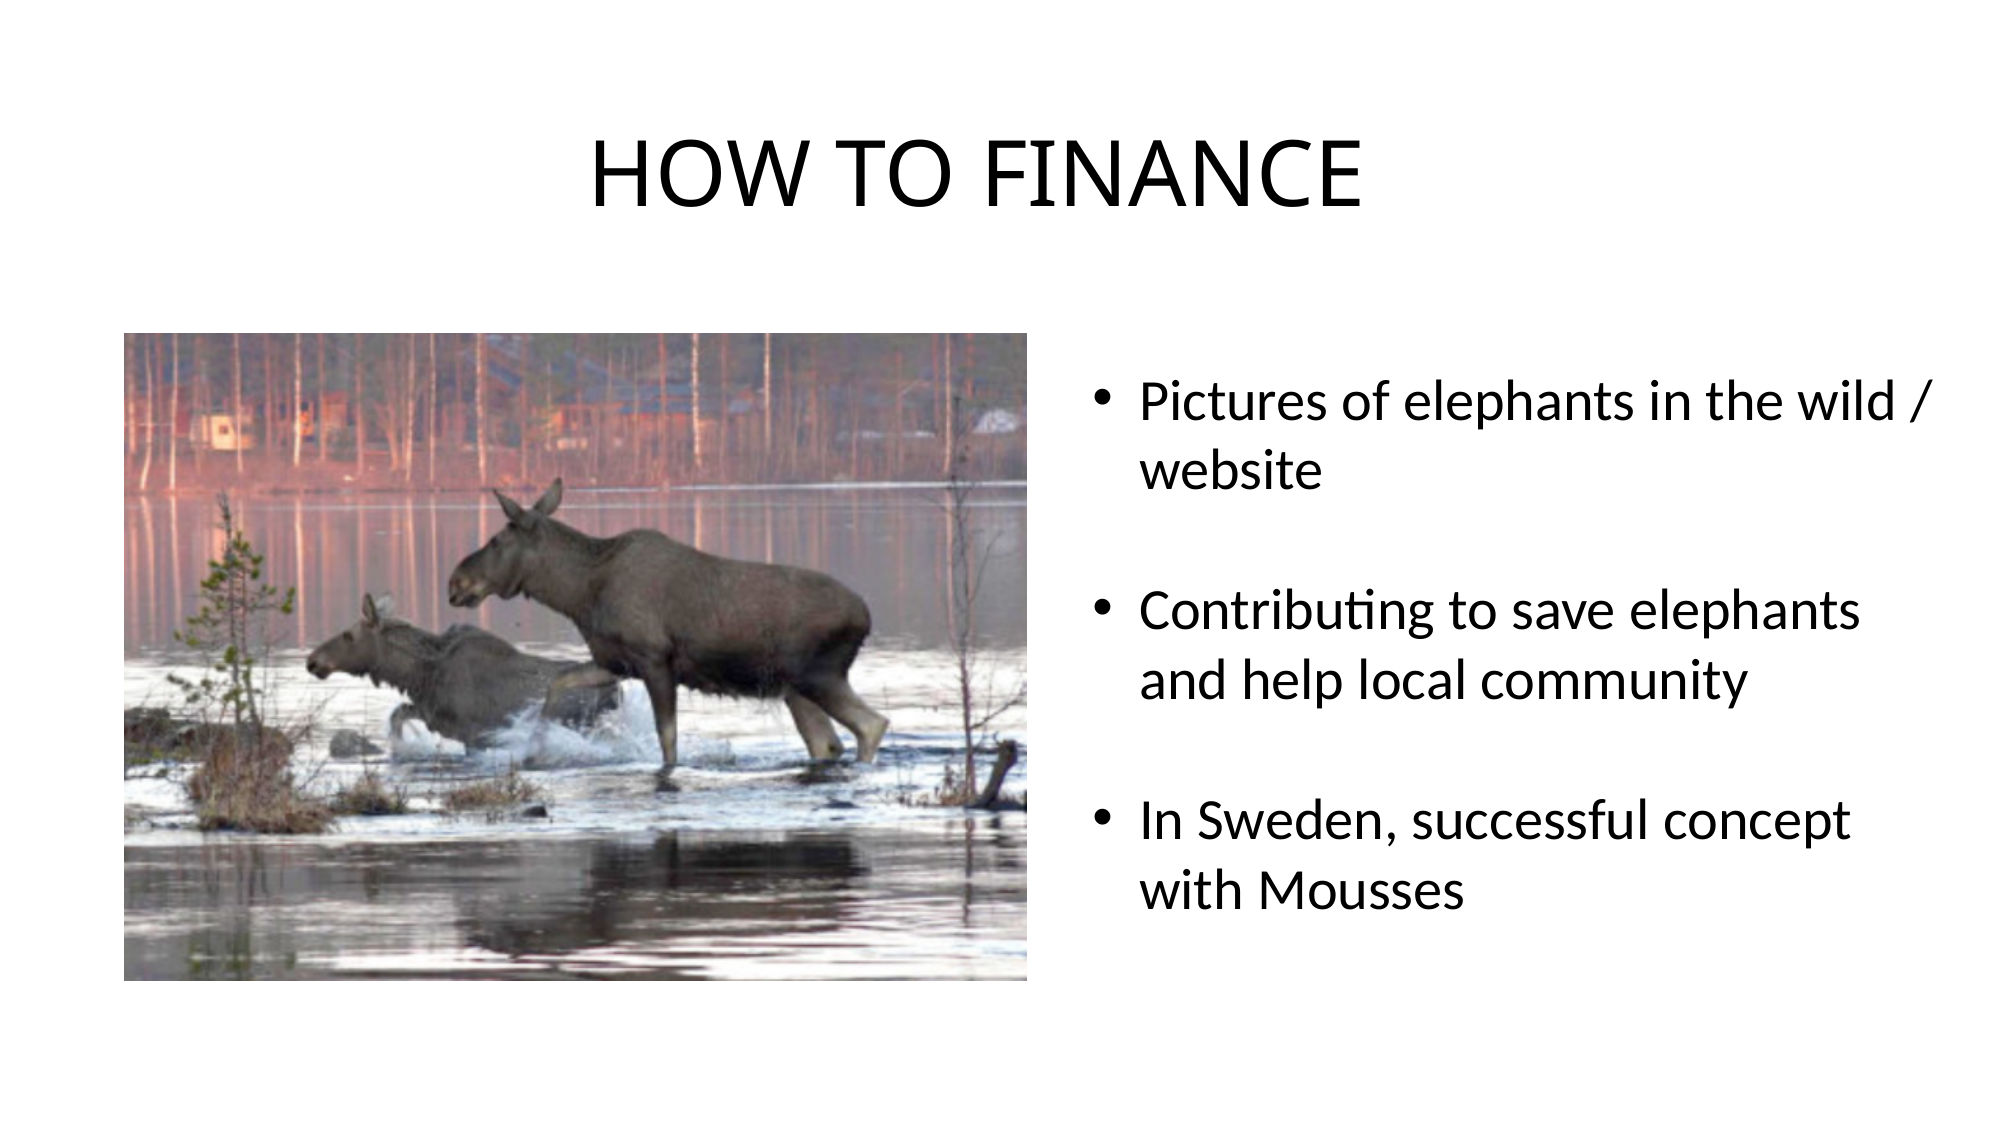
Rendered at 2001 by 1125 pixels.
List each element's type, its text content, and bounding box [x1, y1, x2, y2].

text_box HOW TO FINANCE [474, 107, 1480, 233]
text_box Pictures of elephants in the wild / website Contributing to save elephants and help local community In Sweden, successful concept with Mousses [1077, 354, 1965, 929]
picture [124, 333, 1027, 981]
